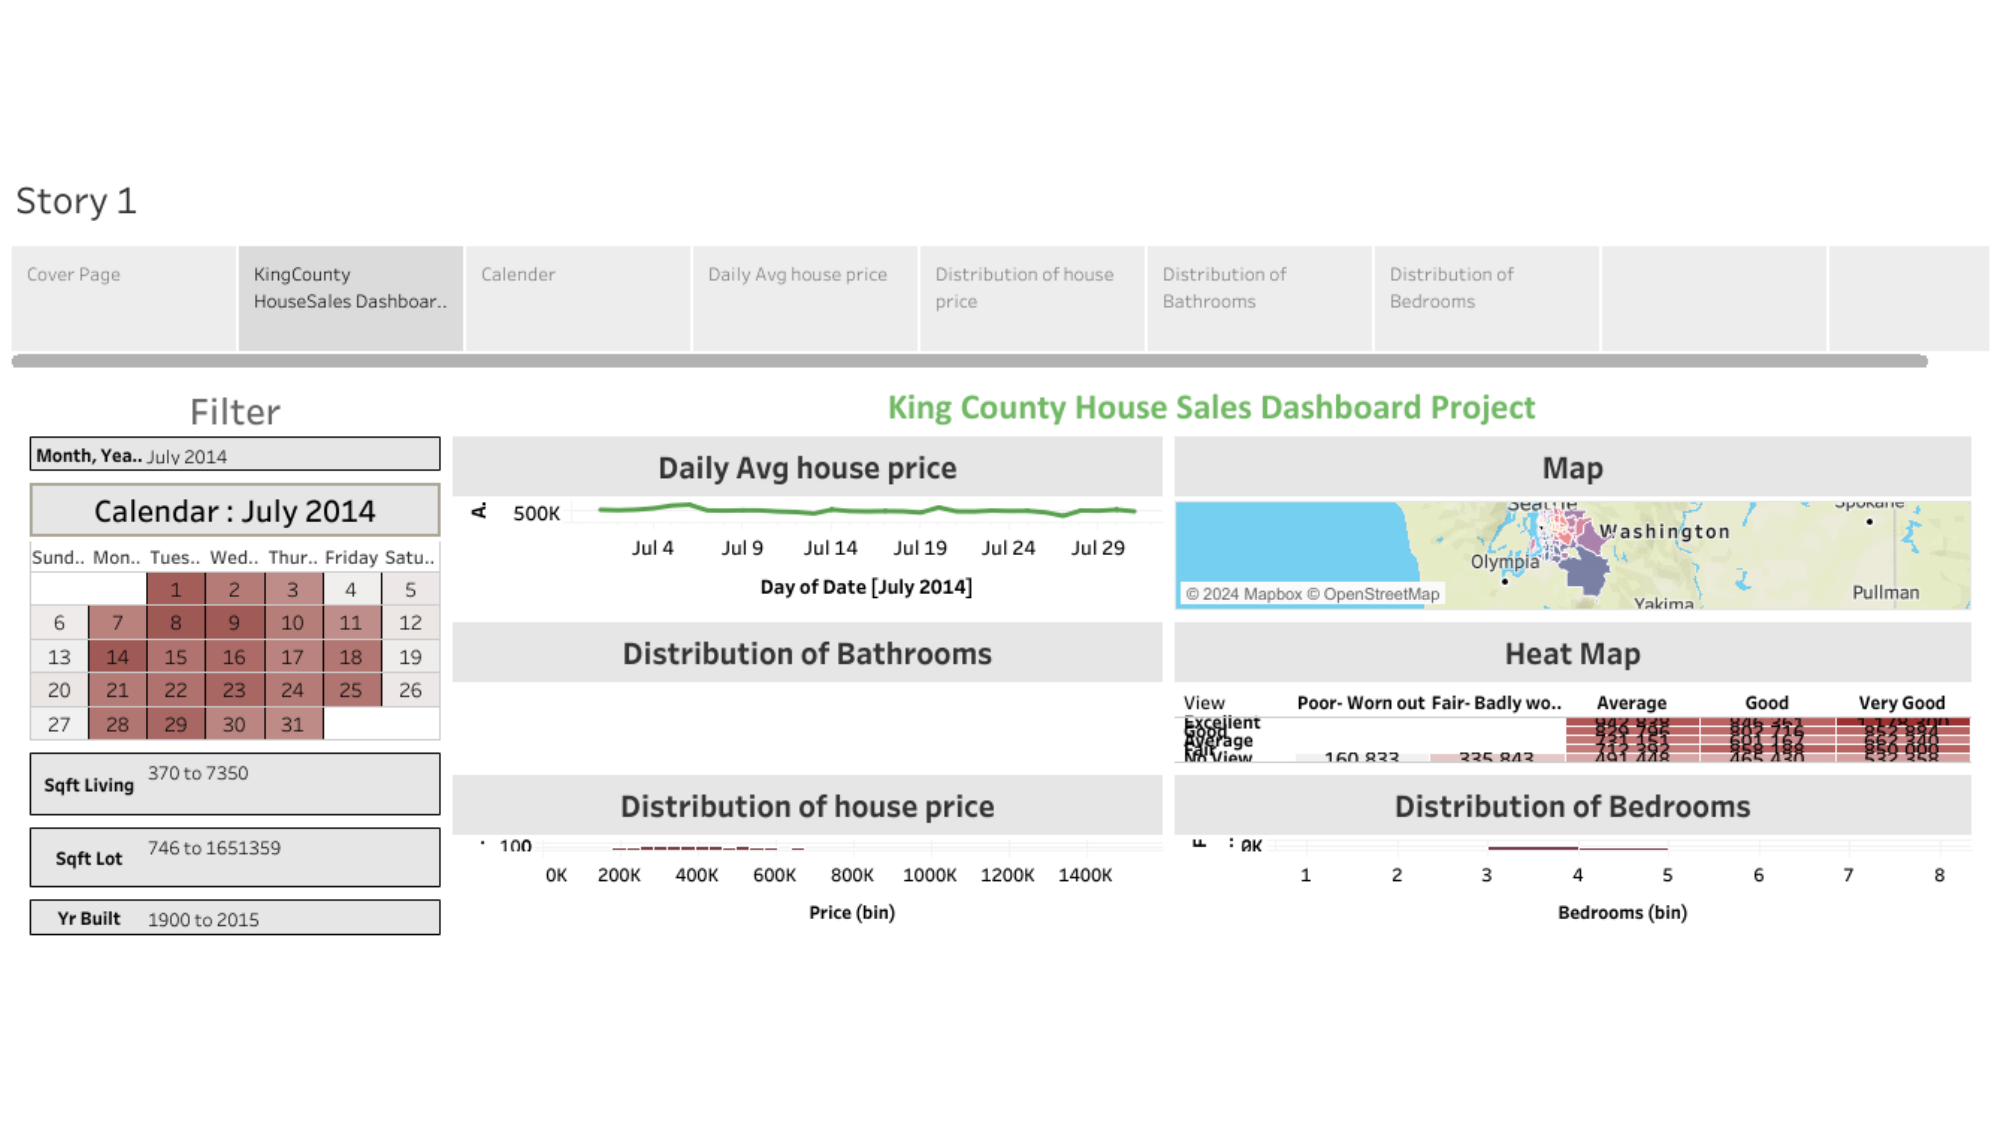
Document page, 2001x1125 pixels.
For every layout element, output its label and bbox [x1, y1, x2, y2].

picture [0, 161, 2000, 964]
